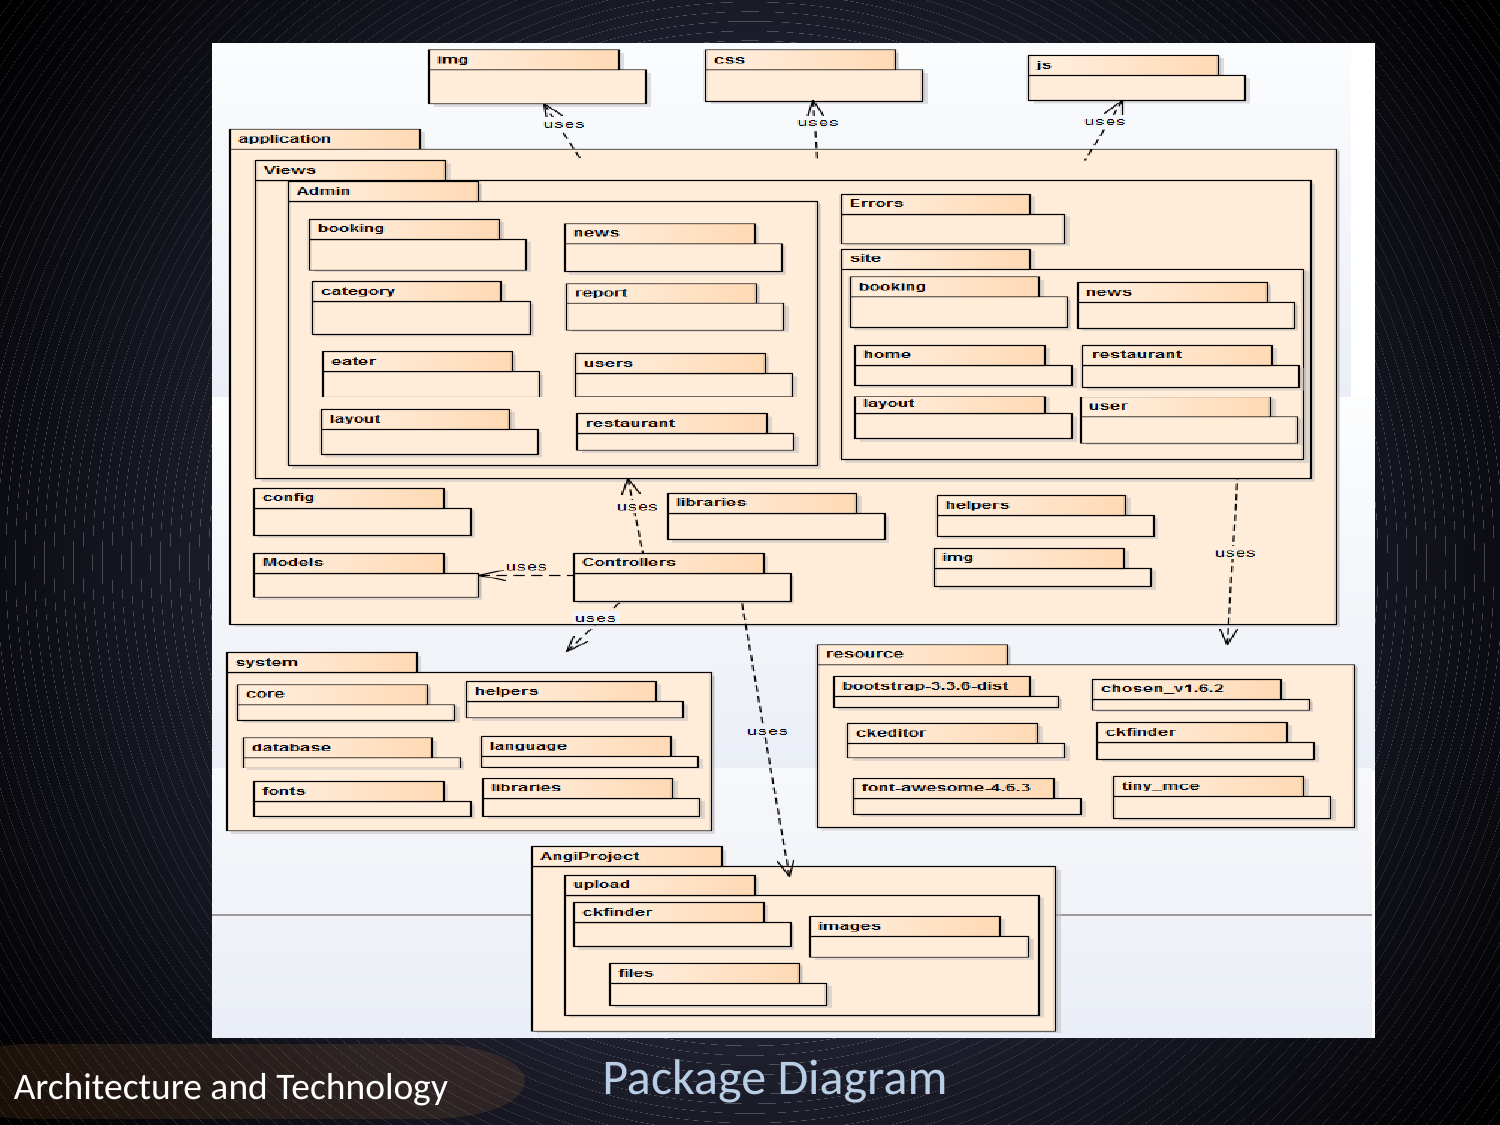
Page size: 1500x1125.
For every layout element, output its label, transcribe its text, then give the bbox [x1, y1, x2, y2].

text_box Architecture and Technology [0, 1043, 525, 1119]
text_box Package Diagram [587, 1047, 1158, 1125]
picture [212, 43, 1376, 1038]
